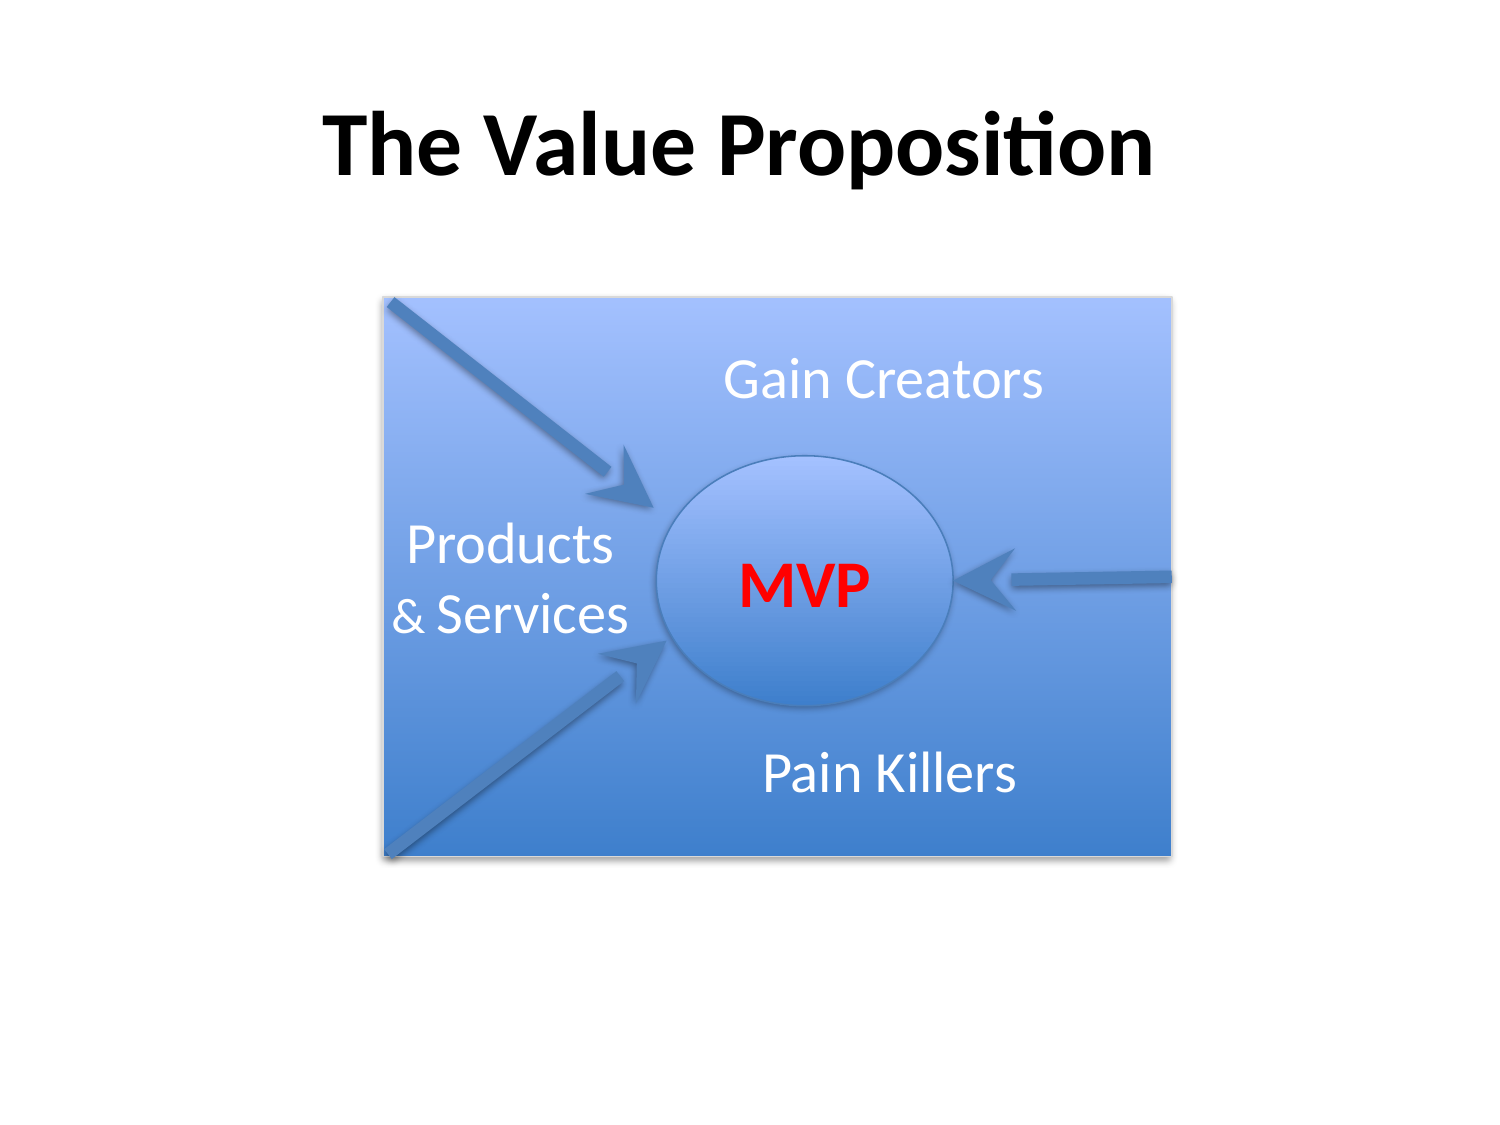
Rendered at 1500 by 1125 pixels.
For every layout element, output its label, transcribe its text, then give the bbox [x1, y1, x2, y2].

title The Value Proposition [75, 45, 1425, 233]
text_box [372, 296, 1173, 857]
